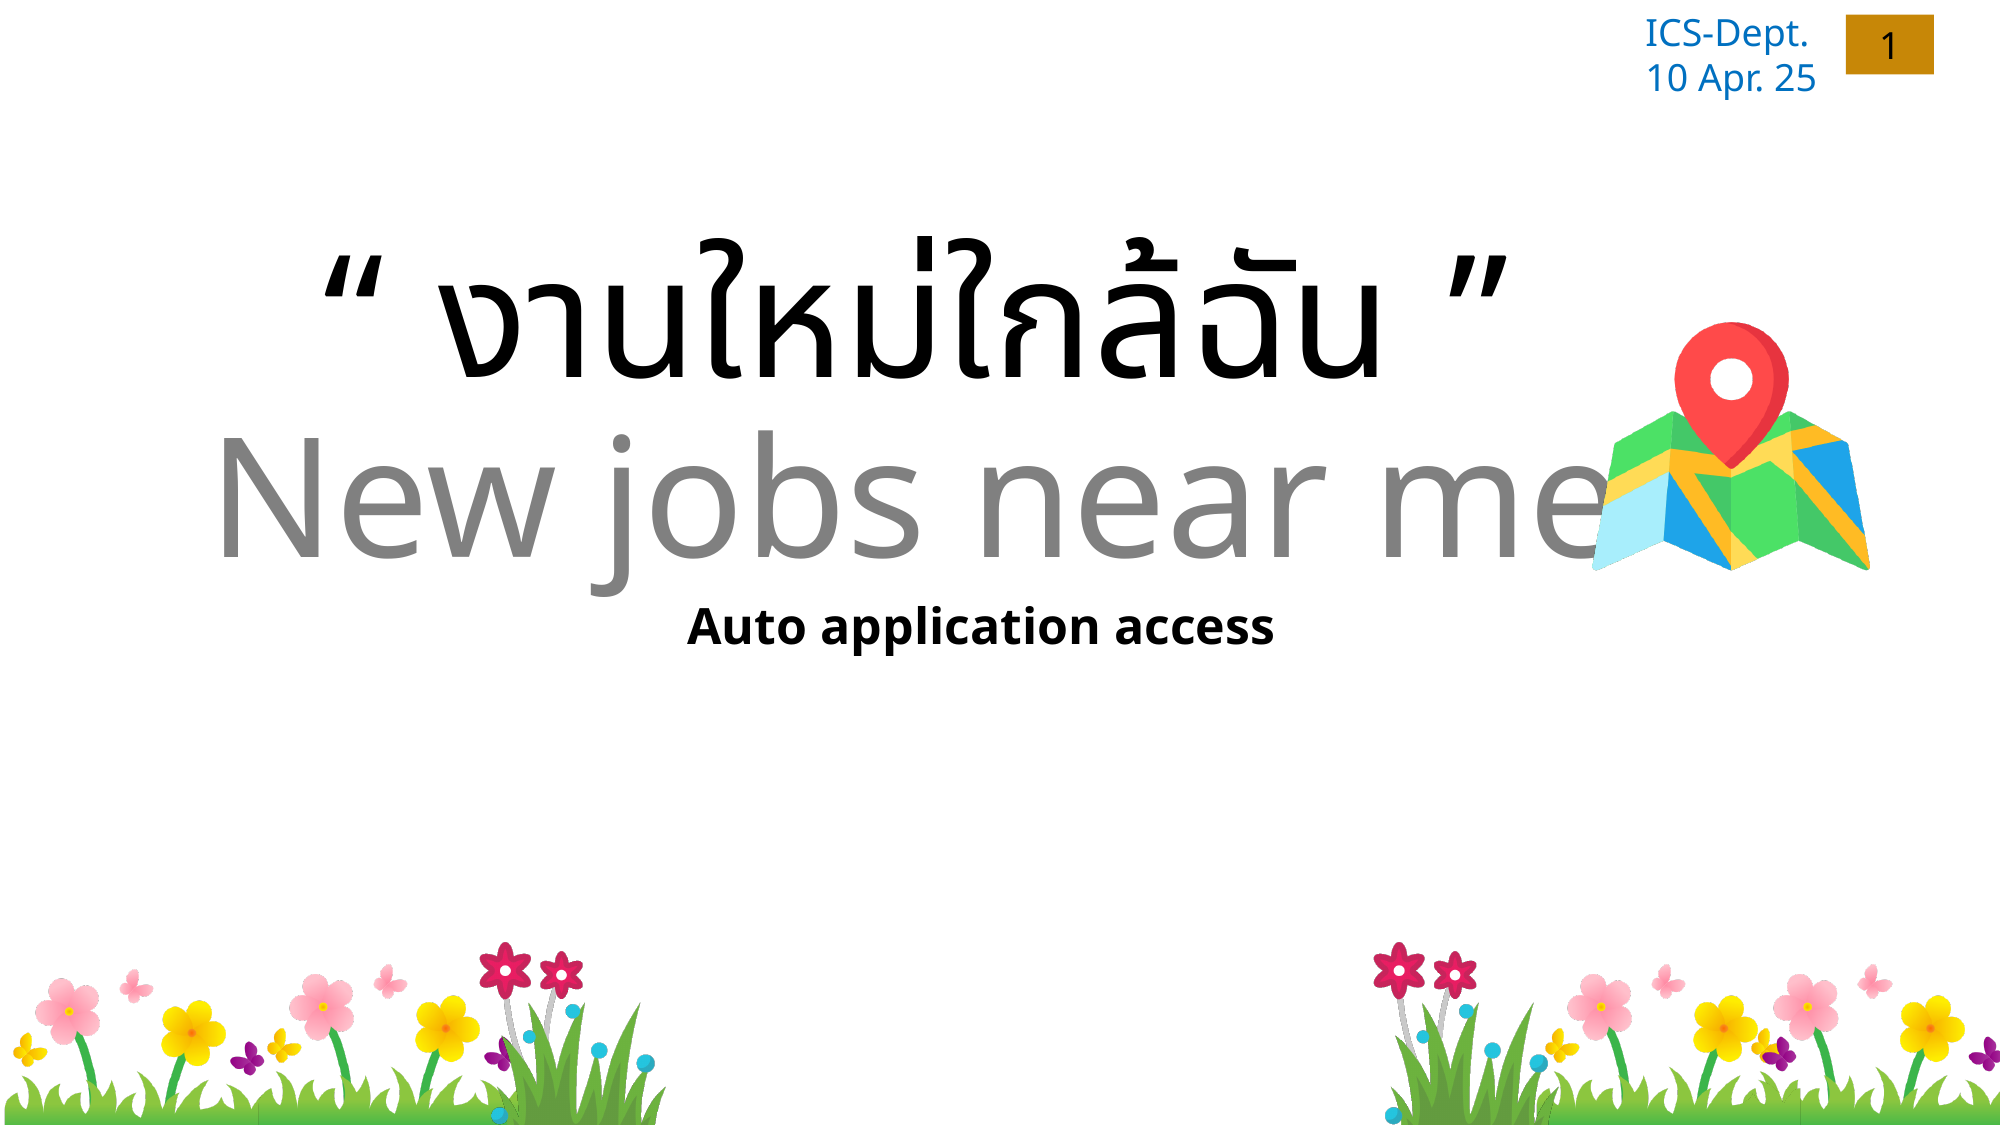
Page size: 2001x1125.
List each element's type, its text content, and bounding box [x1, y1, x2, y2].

text_box 1 [1845, 14, 1934, 75]
text_box ICS-Dept. 10 Apr. 25 [1630, 1, 1833, 107]
picture [1592, 306, 1871, 585]
picture [0, 909, 680, 1125]
title “ งานใหม่ใกล้ฉัน ” New jobs near me [165, 209, 1666, 602]
subtitle Auto application access [231, 593, 1732, 866]
picture [1366, 909, 2000, 1125]
